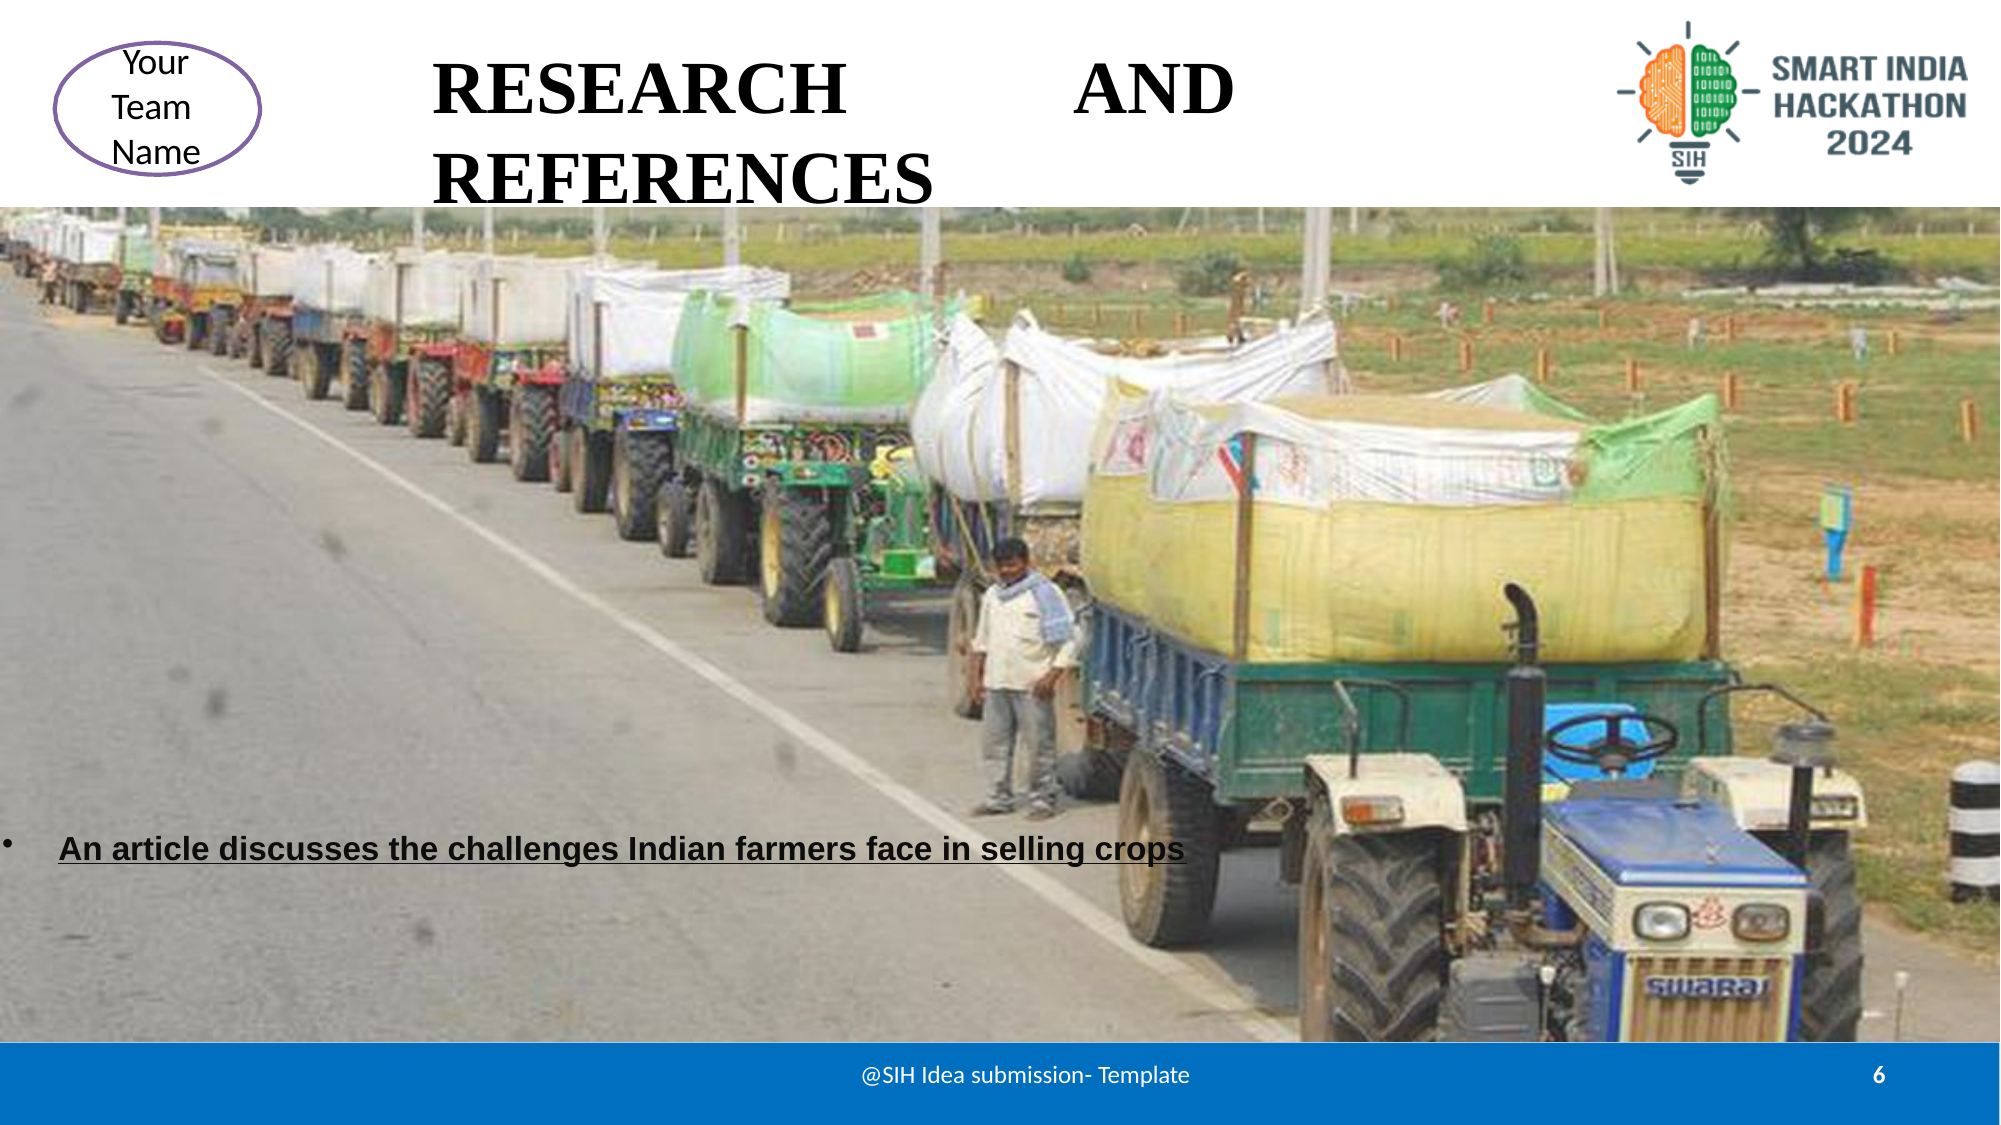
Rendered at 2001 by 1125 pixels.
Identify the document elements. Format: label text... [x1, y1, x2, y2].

picture [0, 207, 2000, 1042]
title RESEARCH AND REFERENCES [241, 20, 1570, 204]
text_box [54, 50, 109, 167]
text_box Your Team Name [109, 35, 205, 173]
text_box [205, 50, 261, 168]
footer @SIH Idea submission- Template [857, 1056, 1194, 1125]
picture [1616, 20, 1969, 187]
slide_number 6 [1866, 1056, 1895, 1125]
